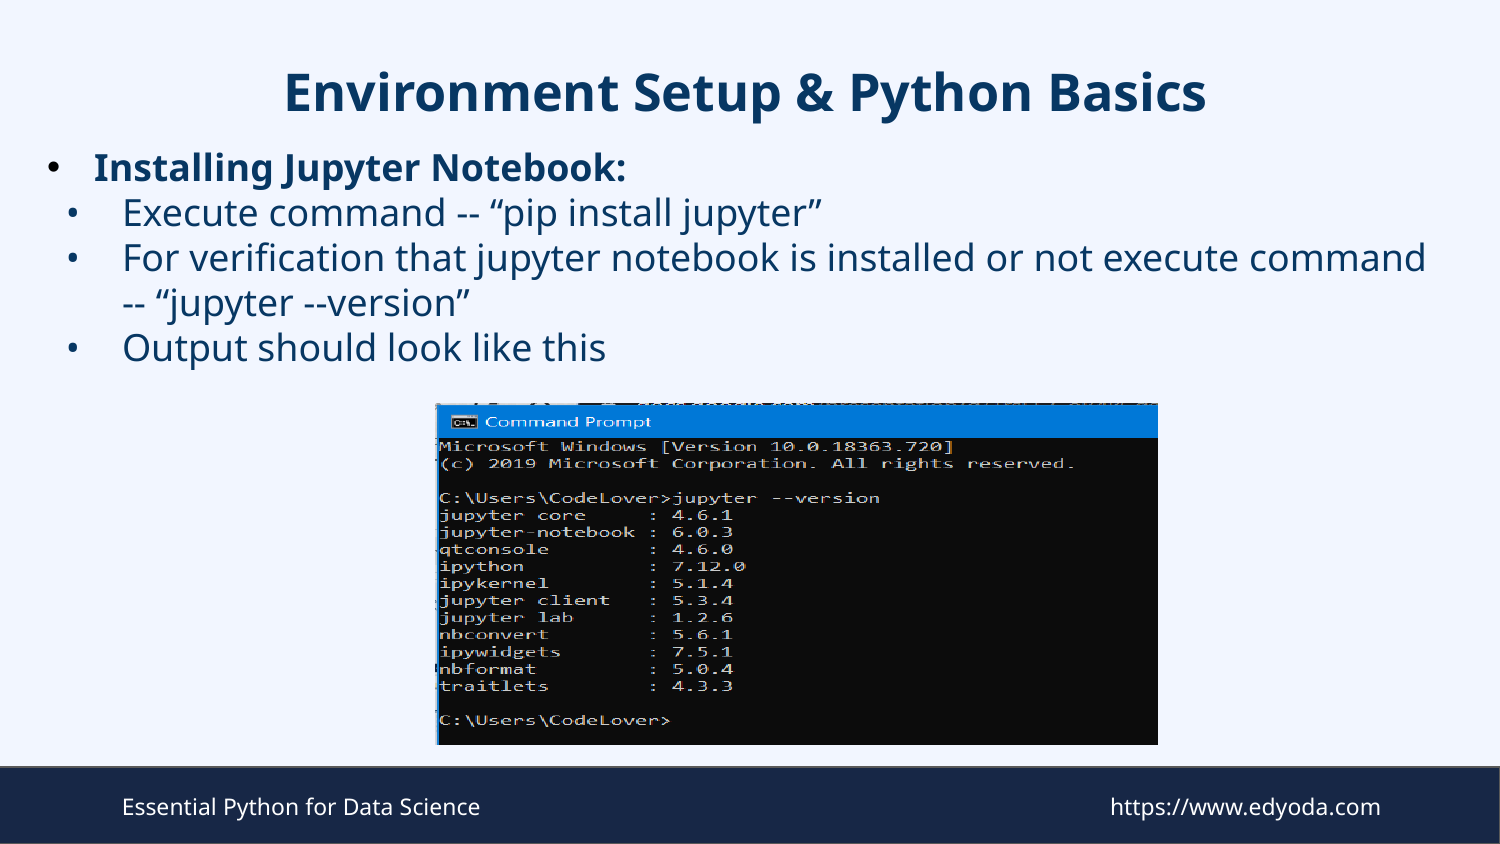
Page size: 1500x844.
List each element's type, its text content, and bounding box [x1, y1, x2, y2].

title Environment Setup & Python Basics [29, 35, 1462, 148]
text_box Installing Jupyter Notebook: Execute command -- “pip install jupyter” For verification that jupyter notebook is installed or not execute command -- “jupyter --version” Output should look like this [32, 129, 1465, 757]
text_box [0, 767, 1500, 844]
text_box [106, 776, 1398, 834]
picture [434, 403, 1158, 745]
